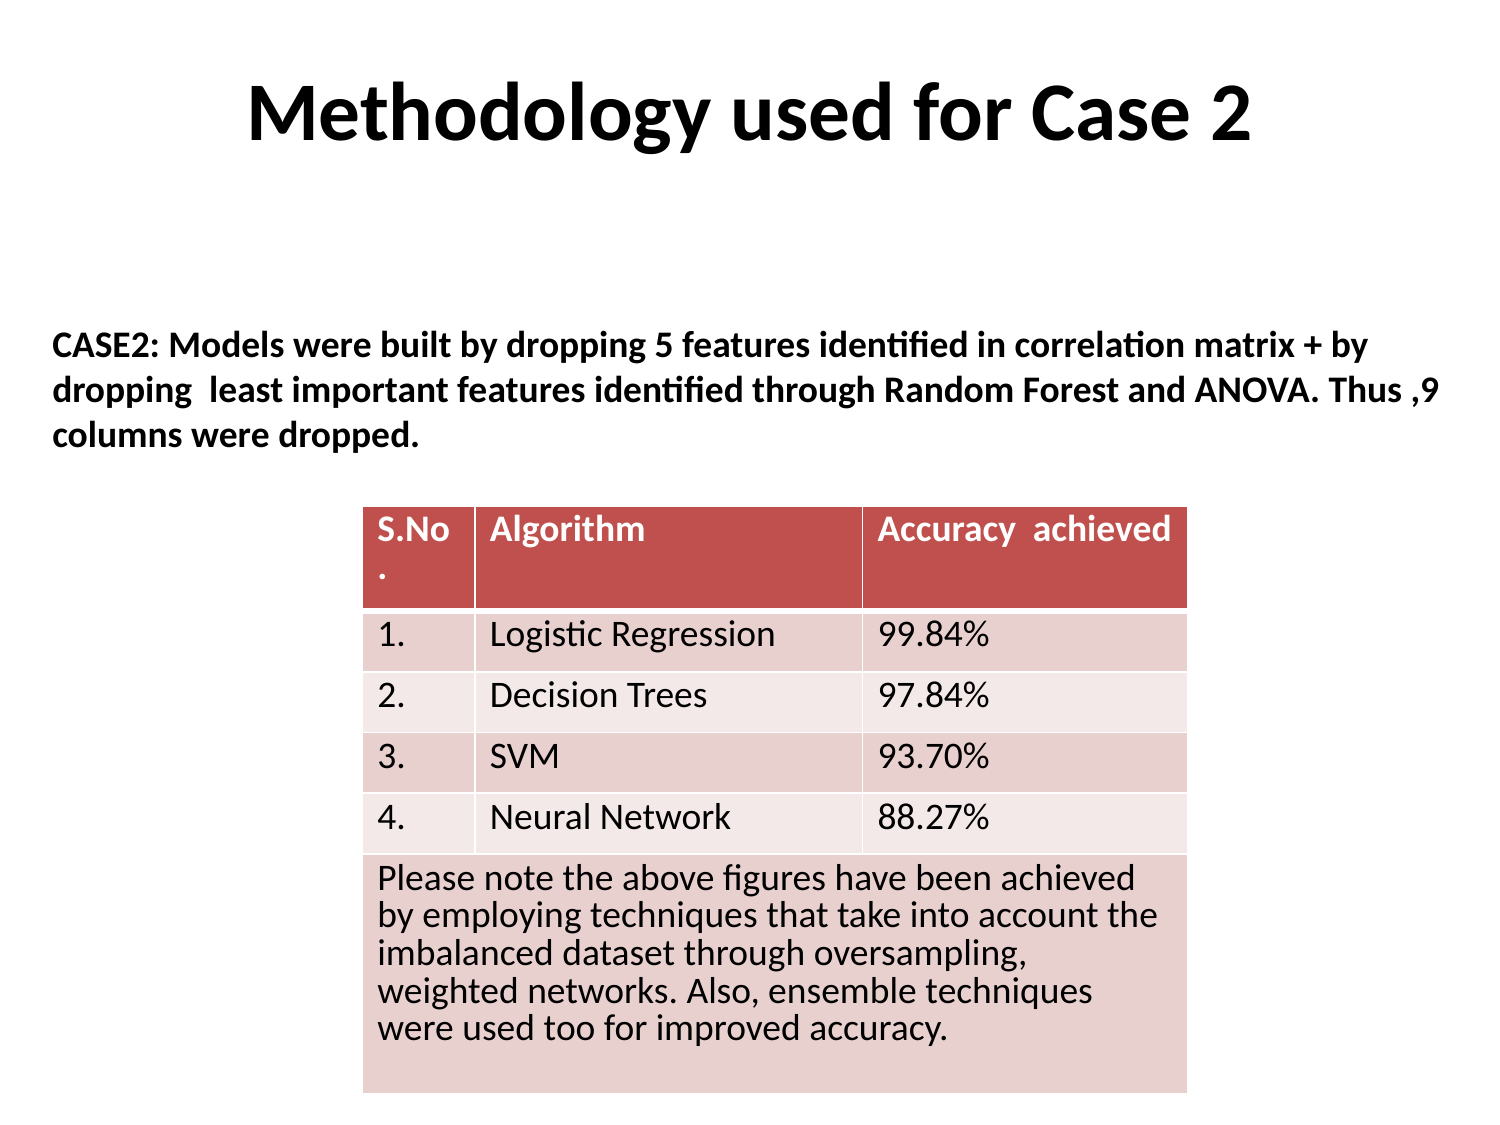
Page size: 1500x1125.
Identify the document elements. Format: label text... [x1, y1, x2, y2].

table_cell 1. [363, 614, 474, 671]
text_box Methodology used for Case 2 [0, 50, 1500, 165]
table_header Accuracy achieved [863, 507, 1187, 608]
table_cell 93.70% [863, 733, 1187, 792]
table_cell Neural Network [476, 794, 862, 853]
table_cell 97.84% [863, 673, 1187, 732]
table_cell Logistic Regression [476, 614, 862, 671]
table_cell Please note the above figures have been achieved by employing techniques that take into account the imbalanced dataset through oversampling, weighted networks. Also, ensemble techniques were used too for improved accuracy. [363, 855, 1187, 1093]
table_cell 3. [363, 733, 474, 792]
table_cell 2. [363, 673, 474, 732]
table_cell SVM [476, 733, 862, 792]
text_box CASE2: Models were built by dropping 5 features identified in correlation matrix + by dropping least important features identified through Random Forest and ANOVA. Thus ,9 columns were dropped. [37, 312, 1463, 597]
table_cell 4. [363, 794, 474, 853]
table_cell 99.84% [863, 614, 1187, 671]
title [875, 224, 1500, 375]
table_header Algorithm [476, 507, 862, 608]
table_header S.No. [363, 507, 474, 608]
table_cell Decision Trees [476, 673, 862, 732]
table_cell 88.27% [863, 794, 1187, 853]
